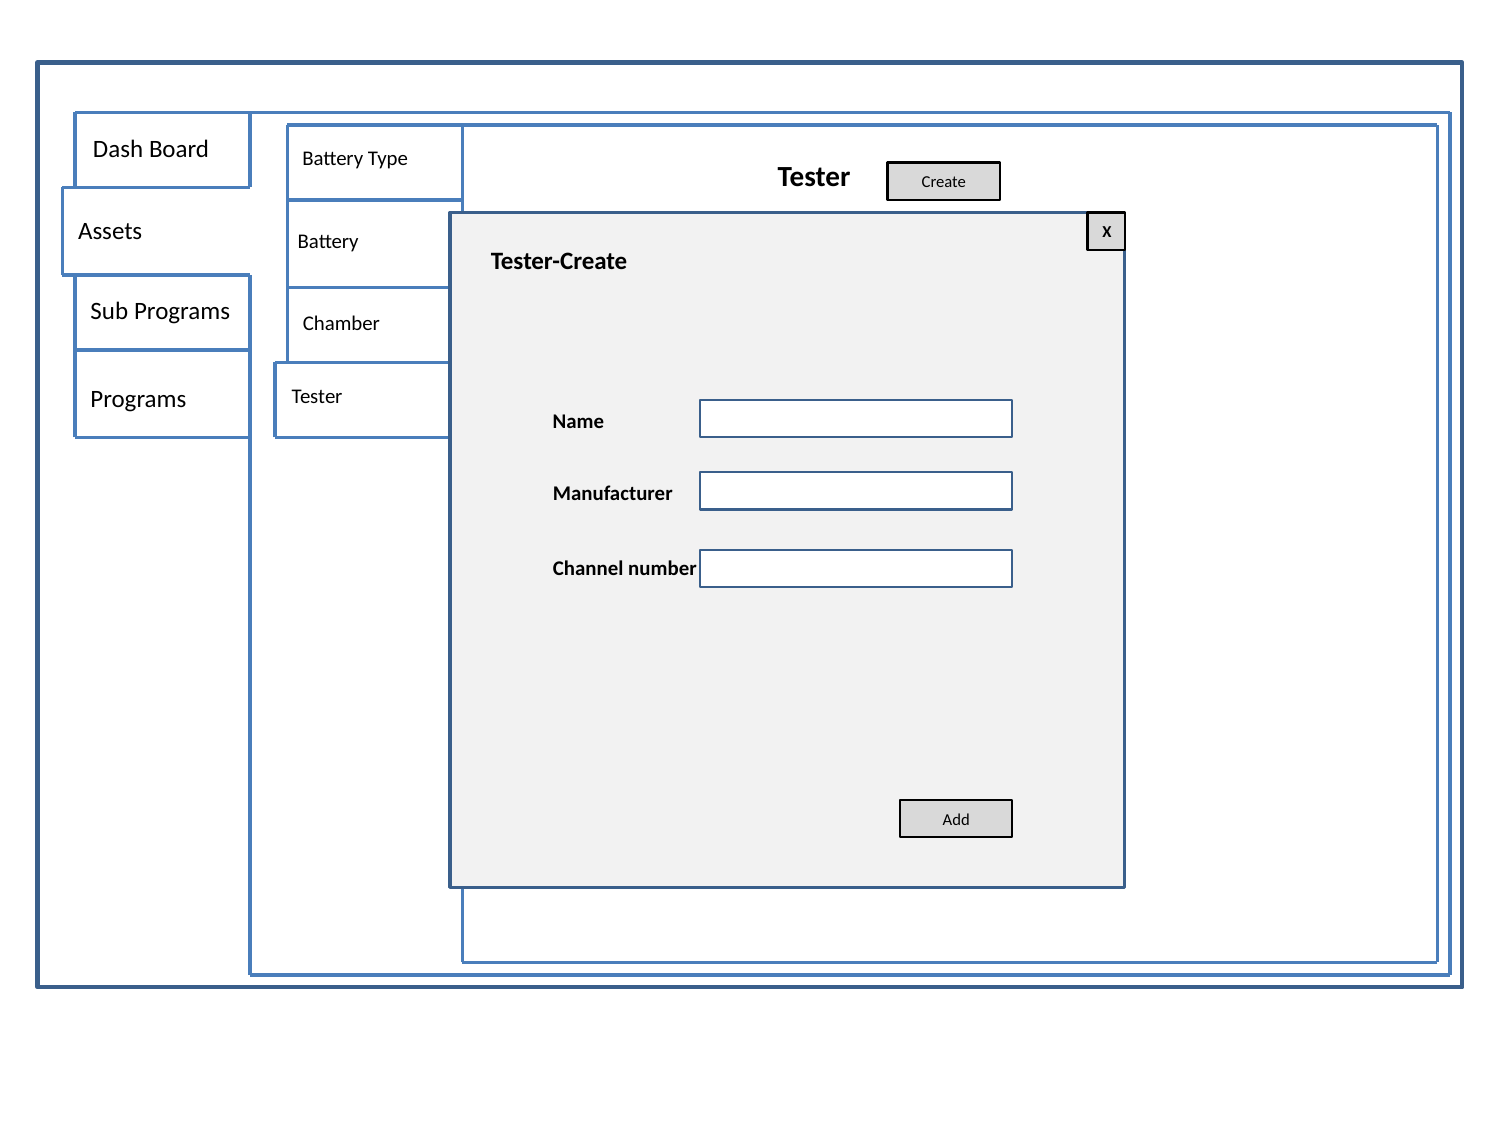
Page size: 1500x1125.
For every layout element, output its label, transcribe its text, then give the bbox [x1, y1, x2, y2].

text_box Programs [79, 375, 202, 420]
text_box Battery Type [291, 137, 424, 178]
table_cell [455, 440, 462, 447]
text_box Manufacturer [538, 472, 688, 512]
text_box [698, 470, 1014, 512]
table_header ID [289, 202, 454, 209]
text_box [448, 210, 1127, 889]
table_header ID [277, 364, 448, 370]
table_header ID [77, 352, 241, 358]
text_box [35, 60, 1464, 989]
text_box Sub Programs [79, 287, 245, 333]
text_box Assets [66, 207, 158, 253]
table_header ID [82, 114, 248, 122]
table_header ID [252, 114, 1441, 120]
text_box Dash Board [79, 125, 225, 170]
text_box Name [537, 399, 620, 440]
table_header ID [464, 127, 1428, 134]
text_box Tester [762, 149, 866, 200]
table_header ID [61, 275, 73, 285]
table_header ID [273, 438, 448, 442]
text_box [698, 398, 1014, 440]
table_header ID [242, 439, 248, 447]
table_header ID [77, 277, 241, 283]
text_box X [1085, 210, 1127, 252]
text_box Tester [279, 375, 358, 415]
table_header ID [455, 202, 461, 209]
table_header ID [242, 352, 248, 360]
text_box Create [885, 160, 1002, 202]
text_box [698, 548, 1014, 590]
text_box Chamber [291, 302, 395, 342]
text_box Add [898, 798, 1015, 840]
text_box Tester-Create [476, 236, 643, 282]
text_box Channel number [538, 547, 712, 587]
table_header ID [295, 127, 461, 135]
table_header ID [289, 289, 448, 296]
table_header ID [64, 189, 241, 195]
table_header ID [73, 438, 241, 442]
text_box Battery [291, 219, 374, 260]
table_cell xxx [455, 288, 462, 297]
